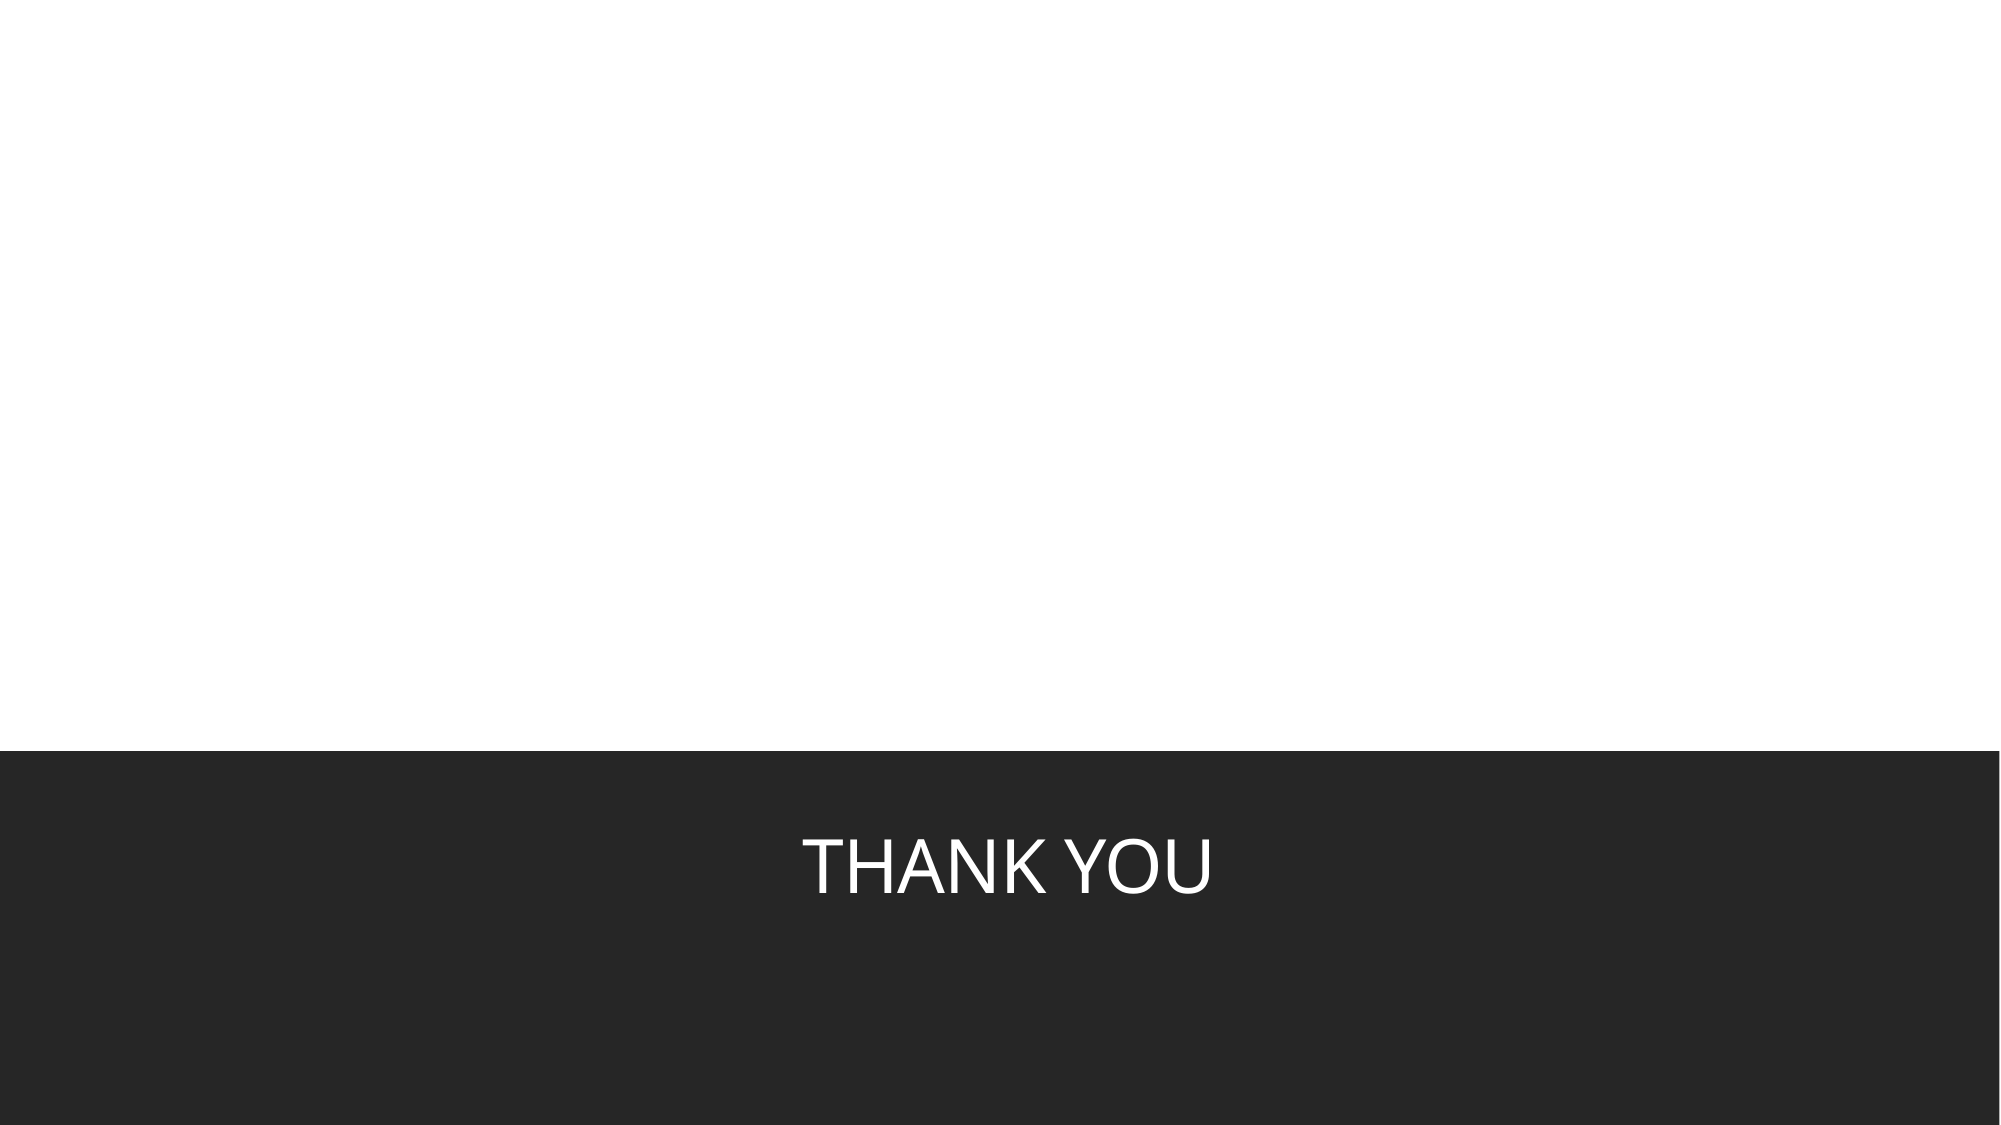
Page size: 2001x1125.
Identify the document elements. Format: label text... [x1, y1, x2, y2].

title THANK YOU [180, 787, 1839, 910]
